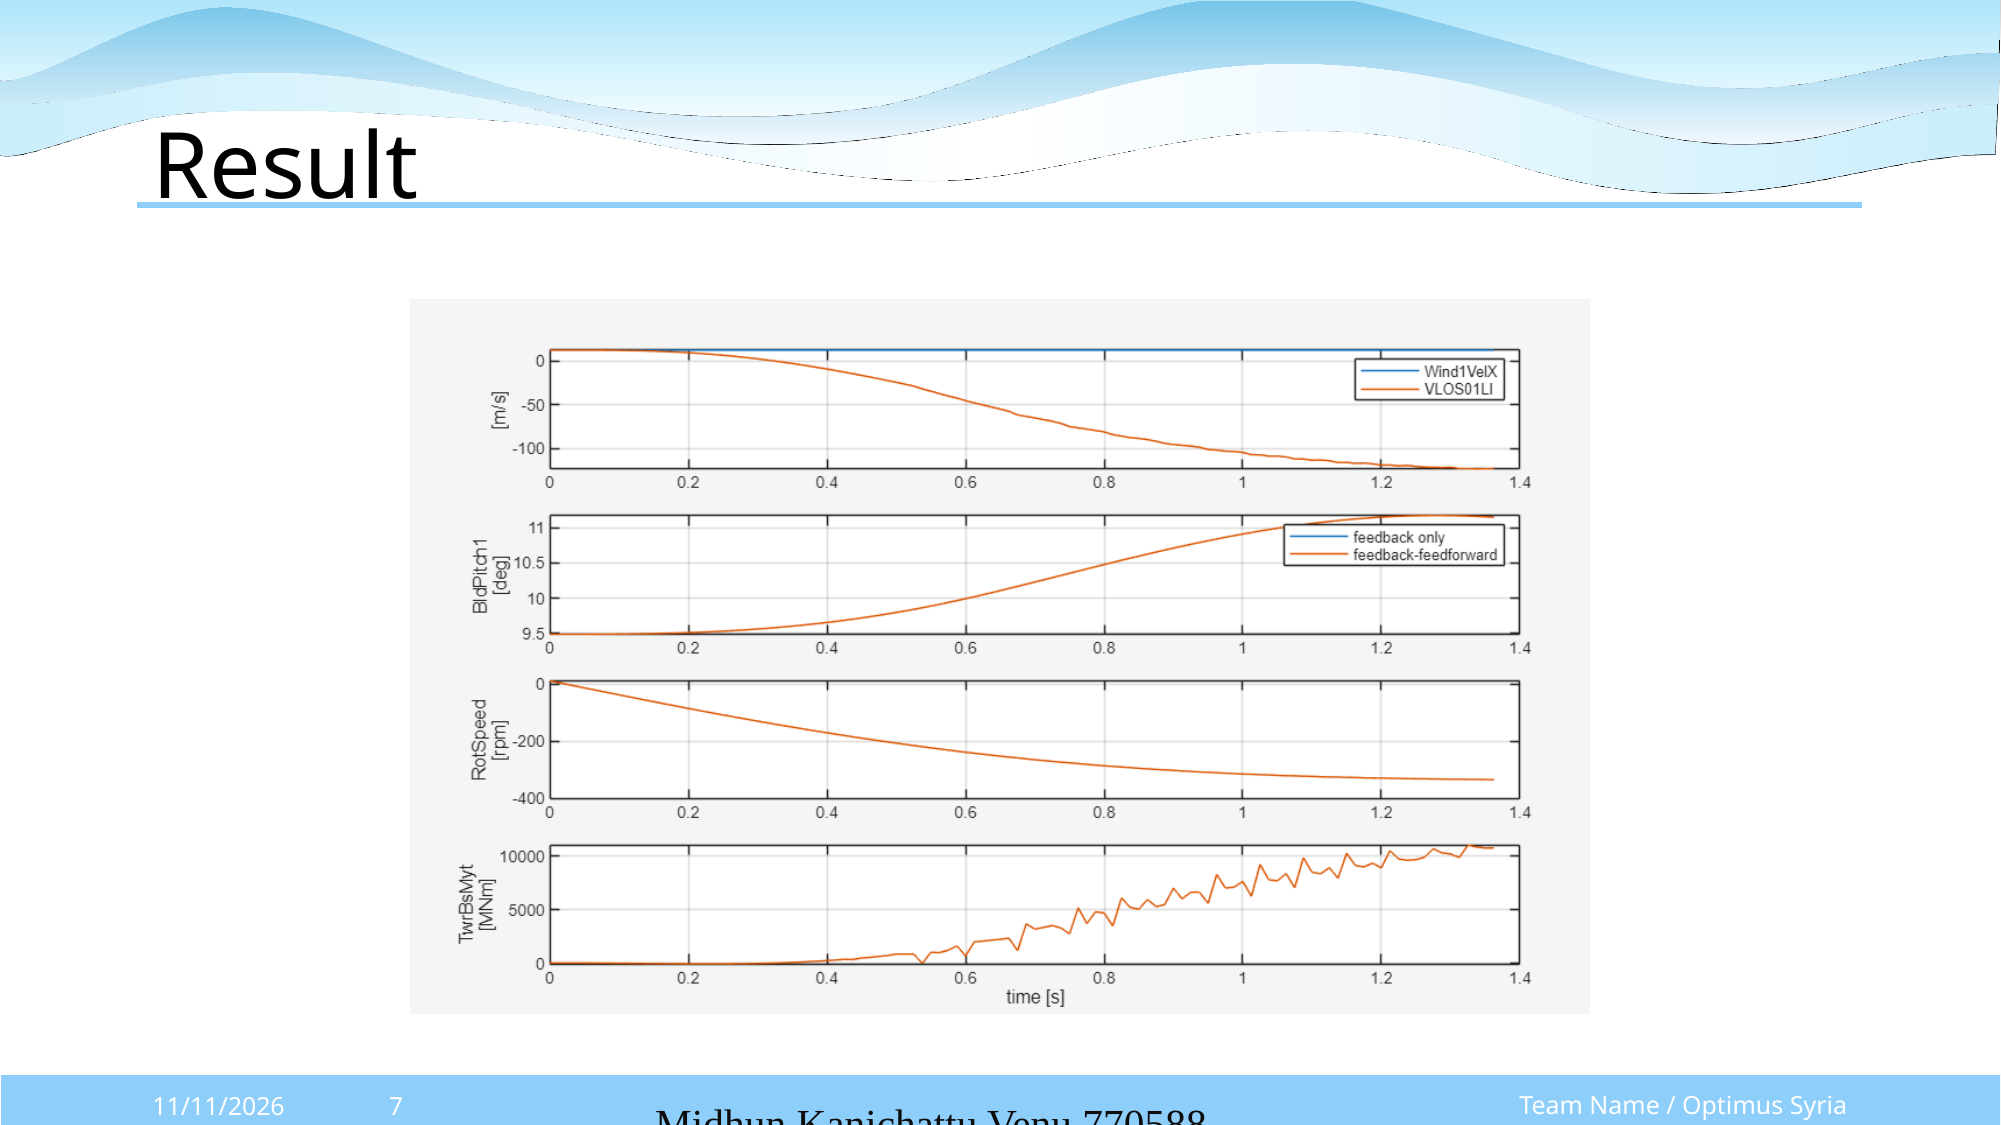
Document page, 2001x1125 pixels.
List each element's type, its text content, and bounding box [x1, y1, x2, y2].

list Midhun Kanichattu Venu 770588 [472, 1095, 1391, 1125]
footer Team Name / Optimus Syria [1390, 1076, 1863, 1125]
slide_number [137, 1077, 319, 1125]
slide_number 7 [319, 1077, 473, 1125]
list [409, 298, 1591, 1014]
title Result [137, 59, 1863, 278]
